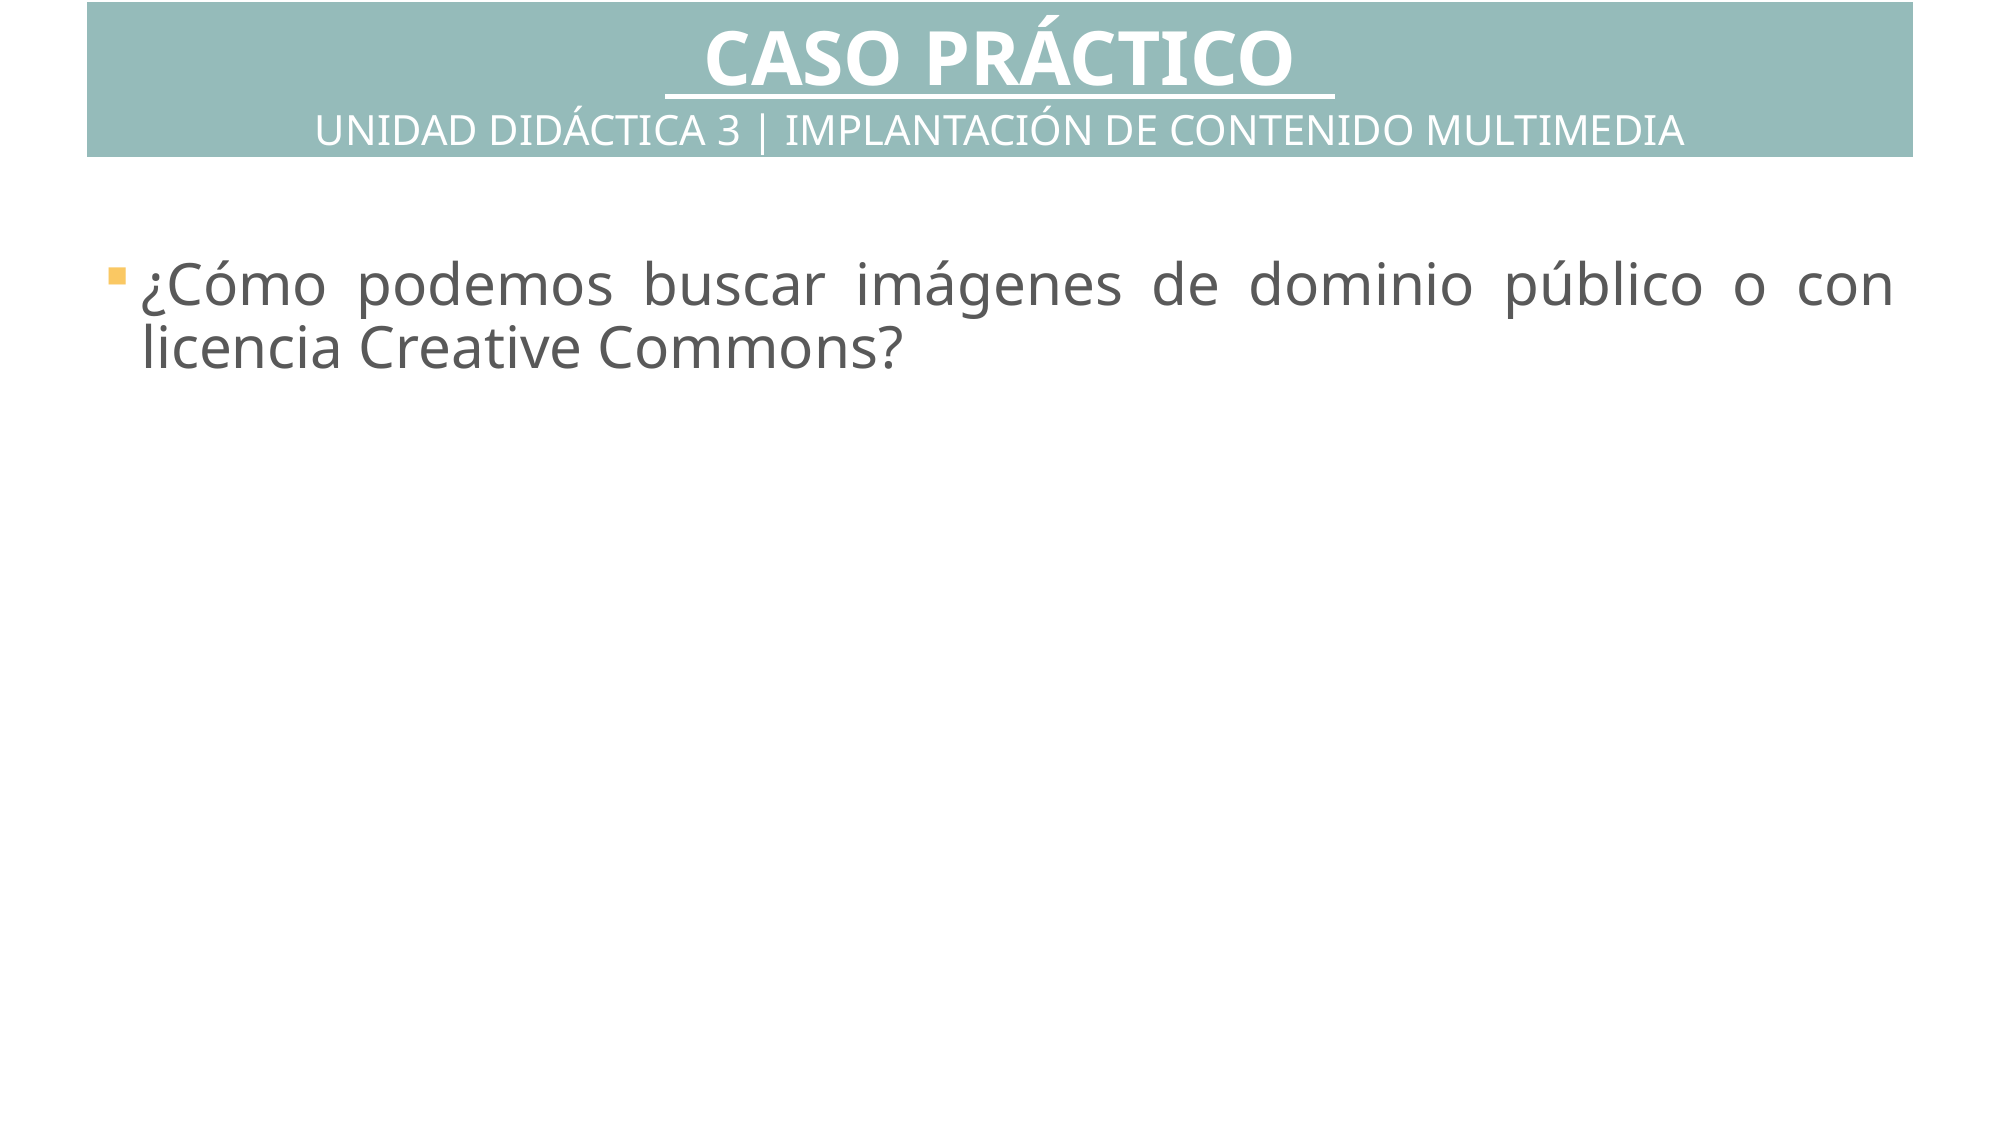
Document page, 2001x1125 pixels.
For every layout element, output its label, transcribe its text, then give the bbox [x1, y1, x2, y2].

list ¿Cómo podemos buscar imágenes de dominio público o con licencia Creative Commons? [88, 248, 1912, 1082]
text_box CASO PRÁCTICO [87, 2, 1913, 102]
text_box UNIDAD DIDÁCTICA 3 | IMPLANTACIÓN DE CONTENIDO MULTIMEDIA [87, 102, 1913, 157]
